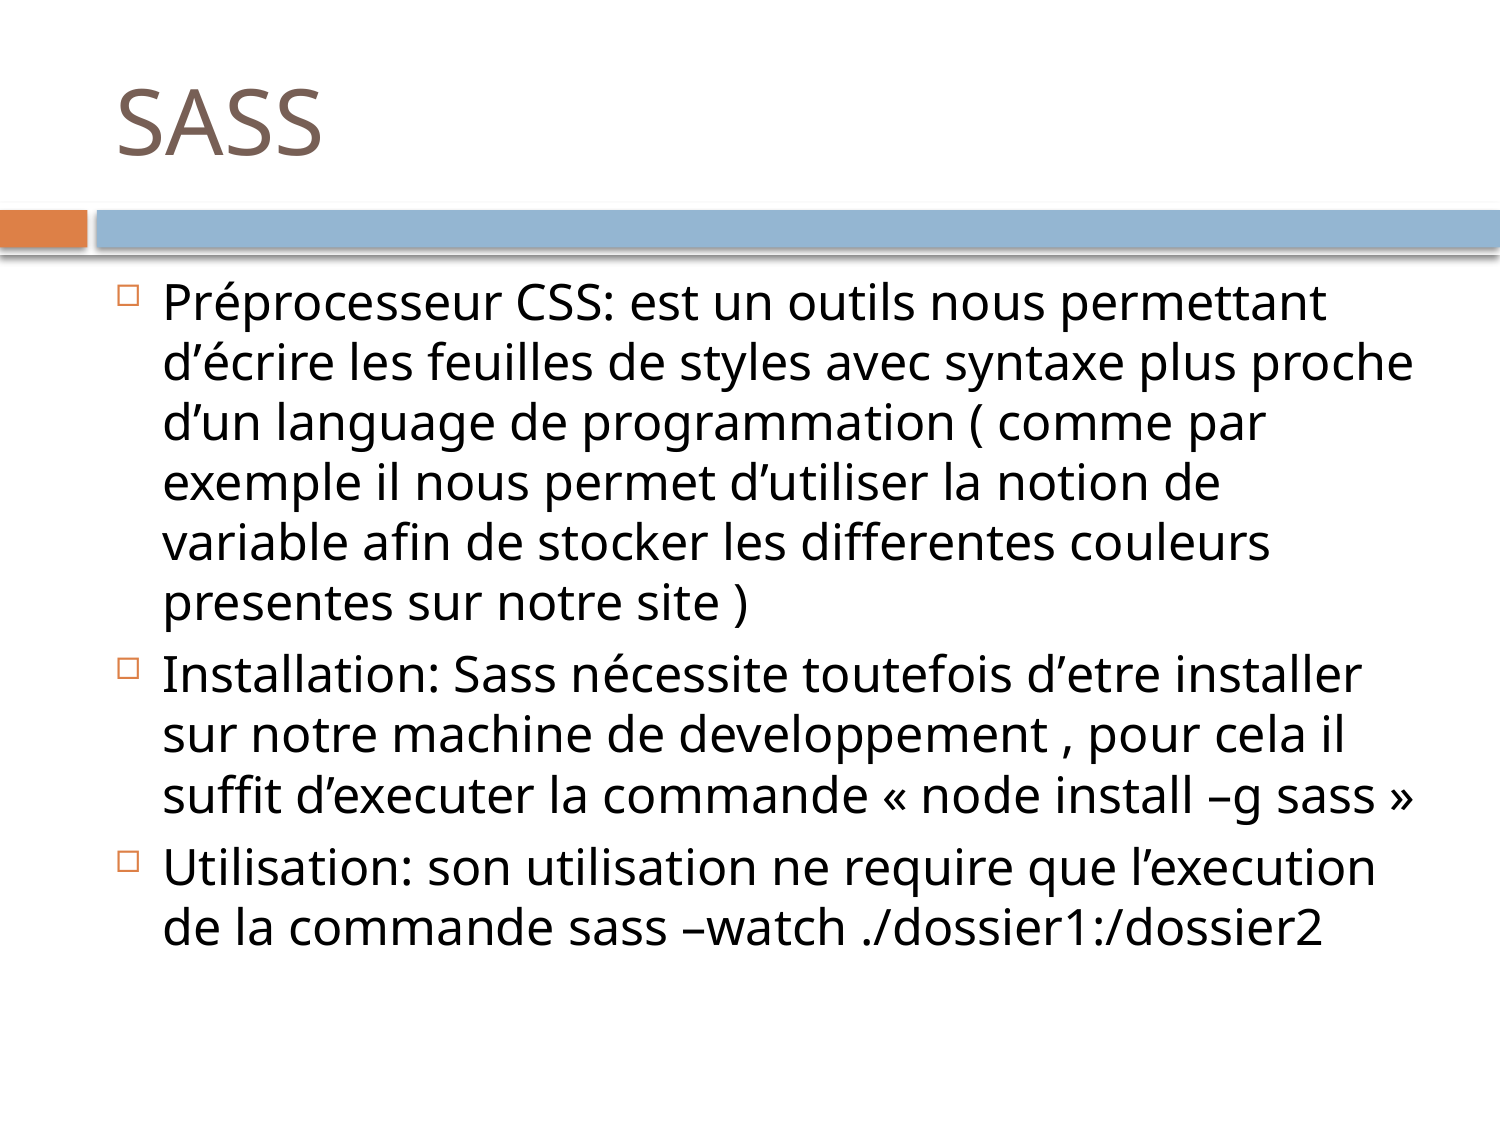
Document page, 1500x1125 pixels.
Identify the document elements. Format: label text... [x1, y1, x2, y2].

list Préprocesseur CSS: est un outils nous permettant d’écrire les feuilles de styles avec syntaxe plus proche d’un language de programmation ( comme par exemple il nous permet d’utiliser la notion de variable afin de stocker les differentes couleurs presentes sur notre site ) Installation: Sass nécessite toutefois d’etre installer sur notre machine de developpement , pour cela il suffit d’executer la commande « node install –g sass » Utilisation: son utilisation ne require que l’execution de la commande sass –watch ./dossier1:/dossier2 [100, 262, 1438, 1000]
title SASS [100, 37, 1438, 200]
